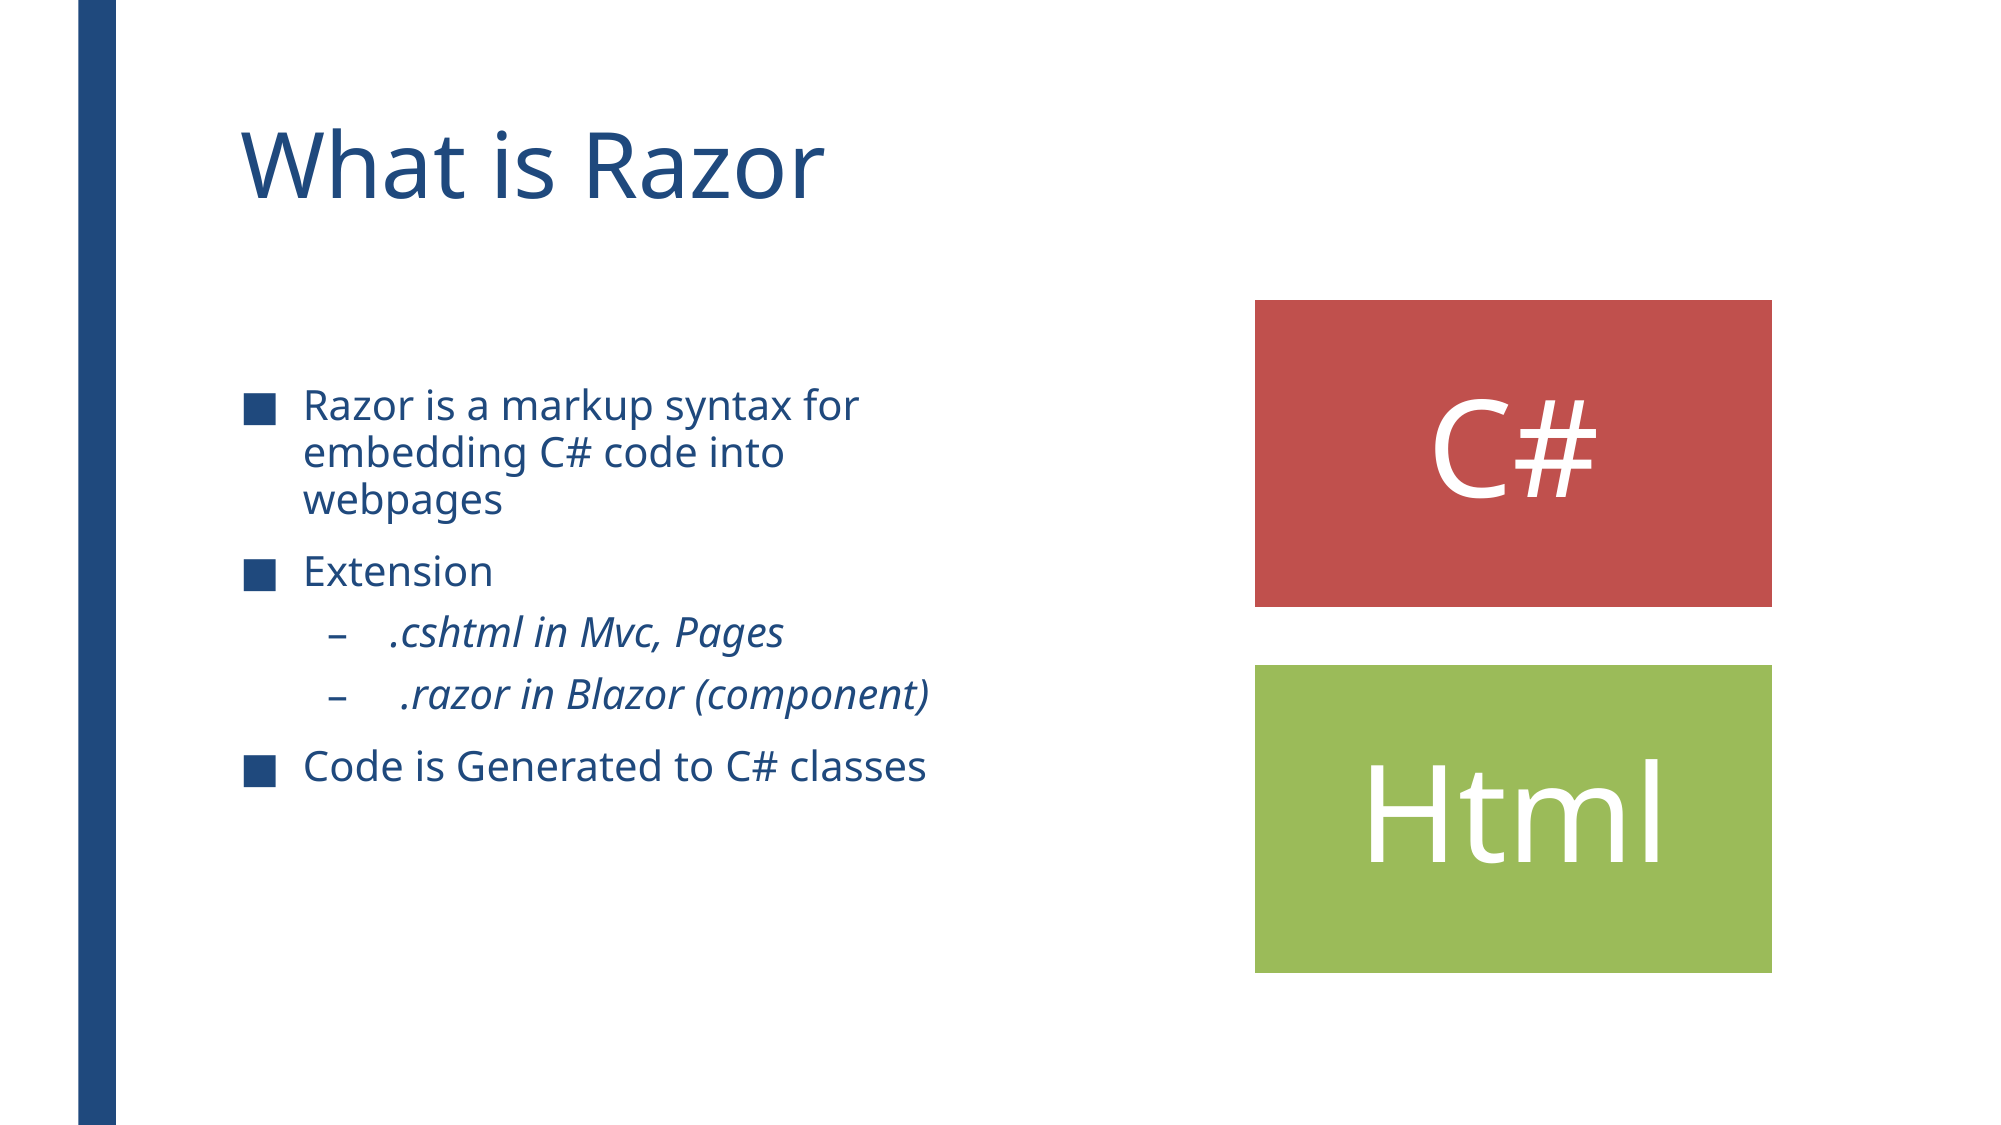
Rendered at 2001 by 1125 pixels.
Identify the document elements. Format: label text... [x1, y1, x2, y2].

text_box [1252, 191, 1775, 1081]
list Razor is a markup syntax for embedding C# code into webpages Extension .cshtml in Mvc, Pages .razor in Blazor (component) Code is Generated to C# classes [225, 375, 1000, 963]
title What is Razor [225, 112, 1800, 357]
